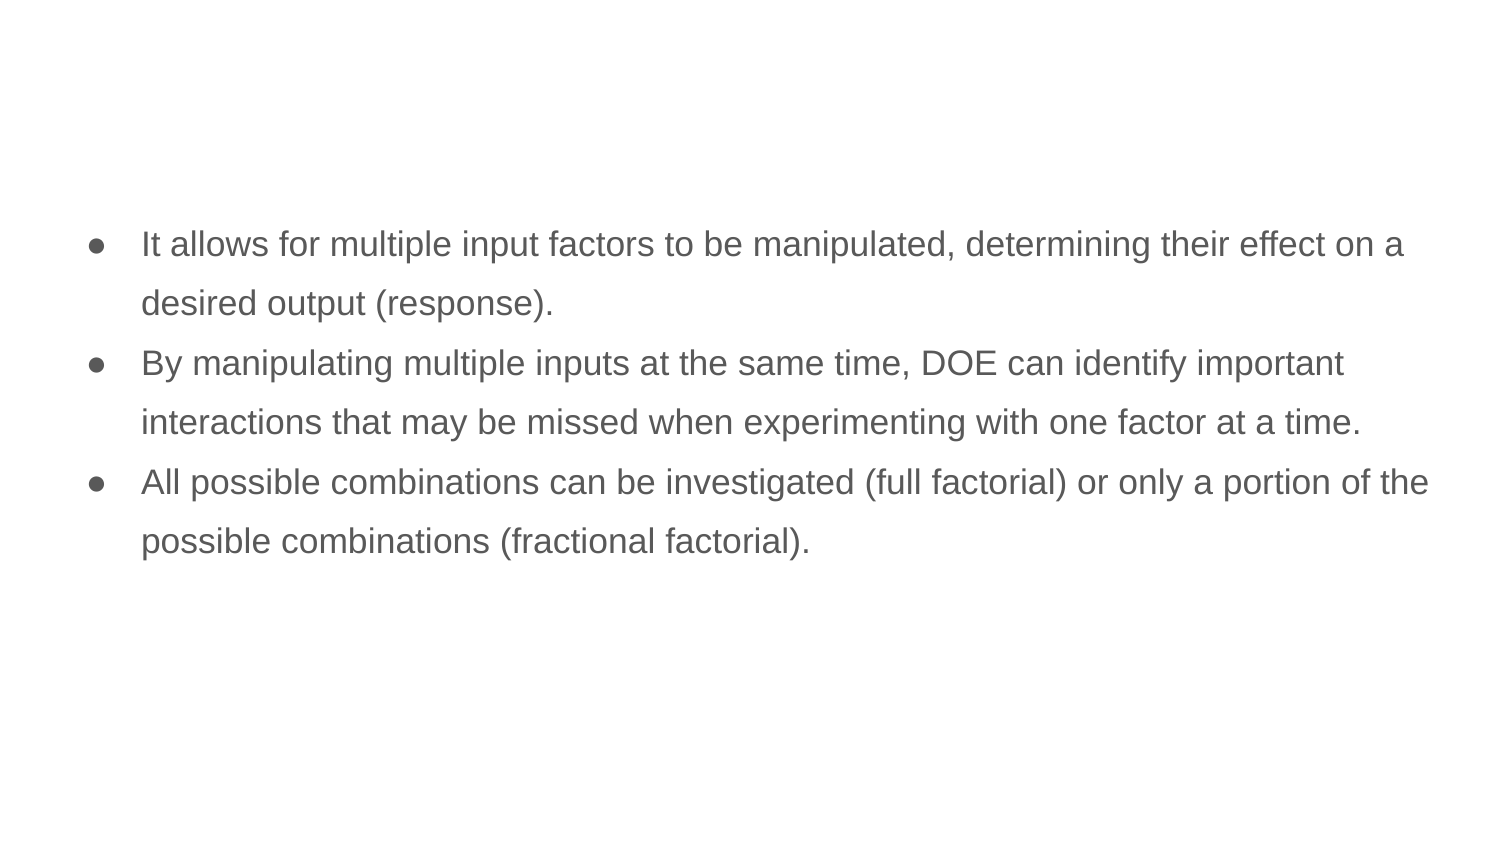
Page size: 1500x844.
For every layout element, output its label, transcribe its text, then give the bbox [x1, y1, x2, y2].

list It allows for multiple input factors to be manipulated, determining their effect on a desired output (response). By manipulating multiple inputs at the same time, DOE can identify important interactions that may be missed when experimenting with one factor at a time. All possible combinations can be investigated (full factorial) or only a portion of the possible combinations (fractional factorial). [51, 189, 1449, 750]
